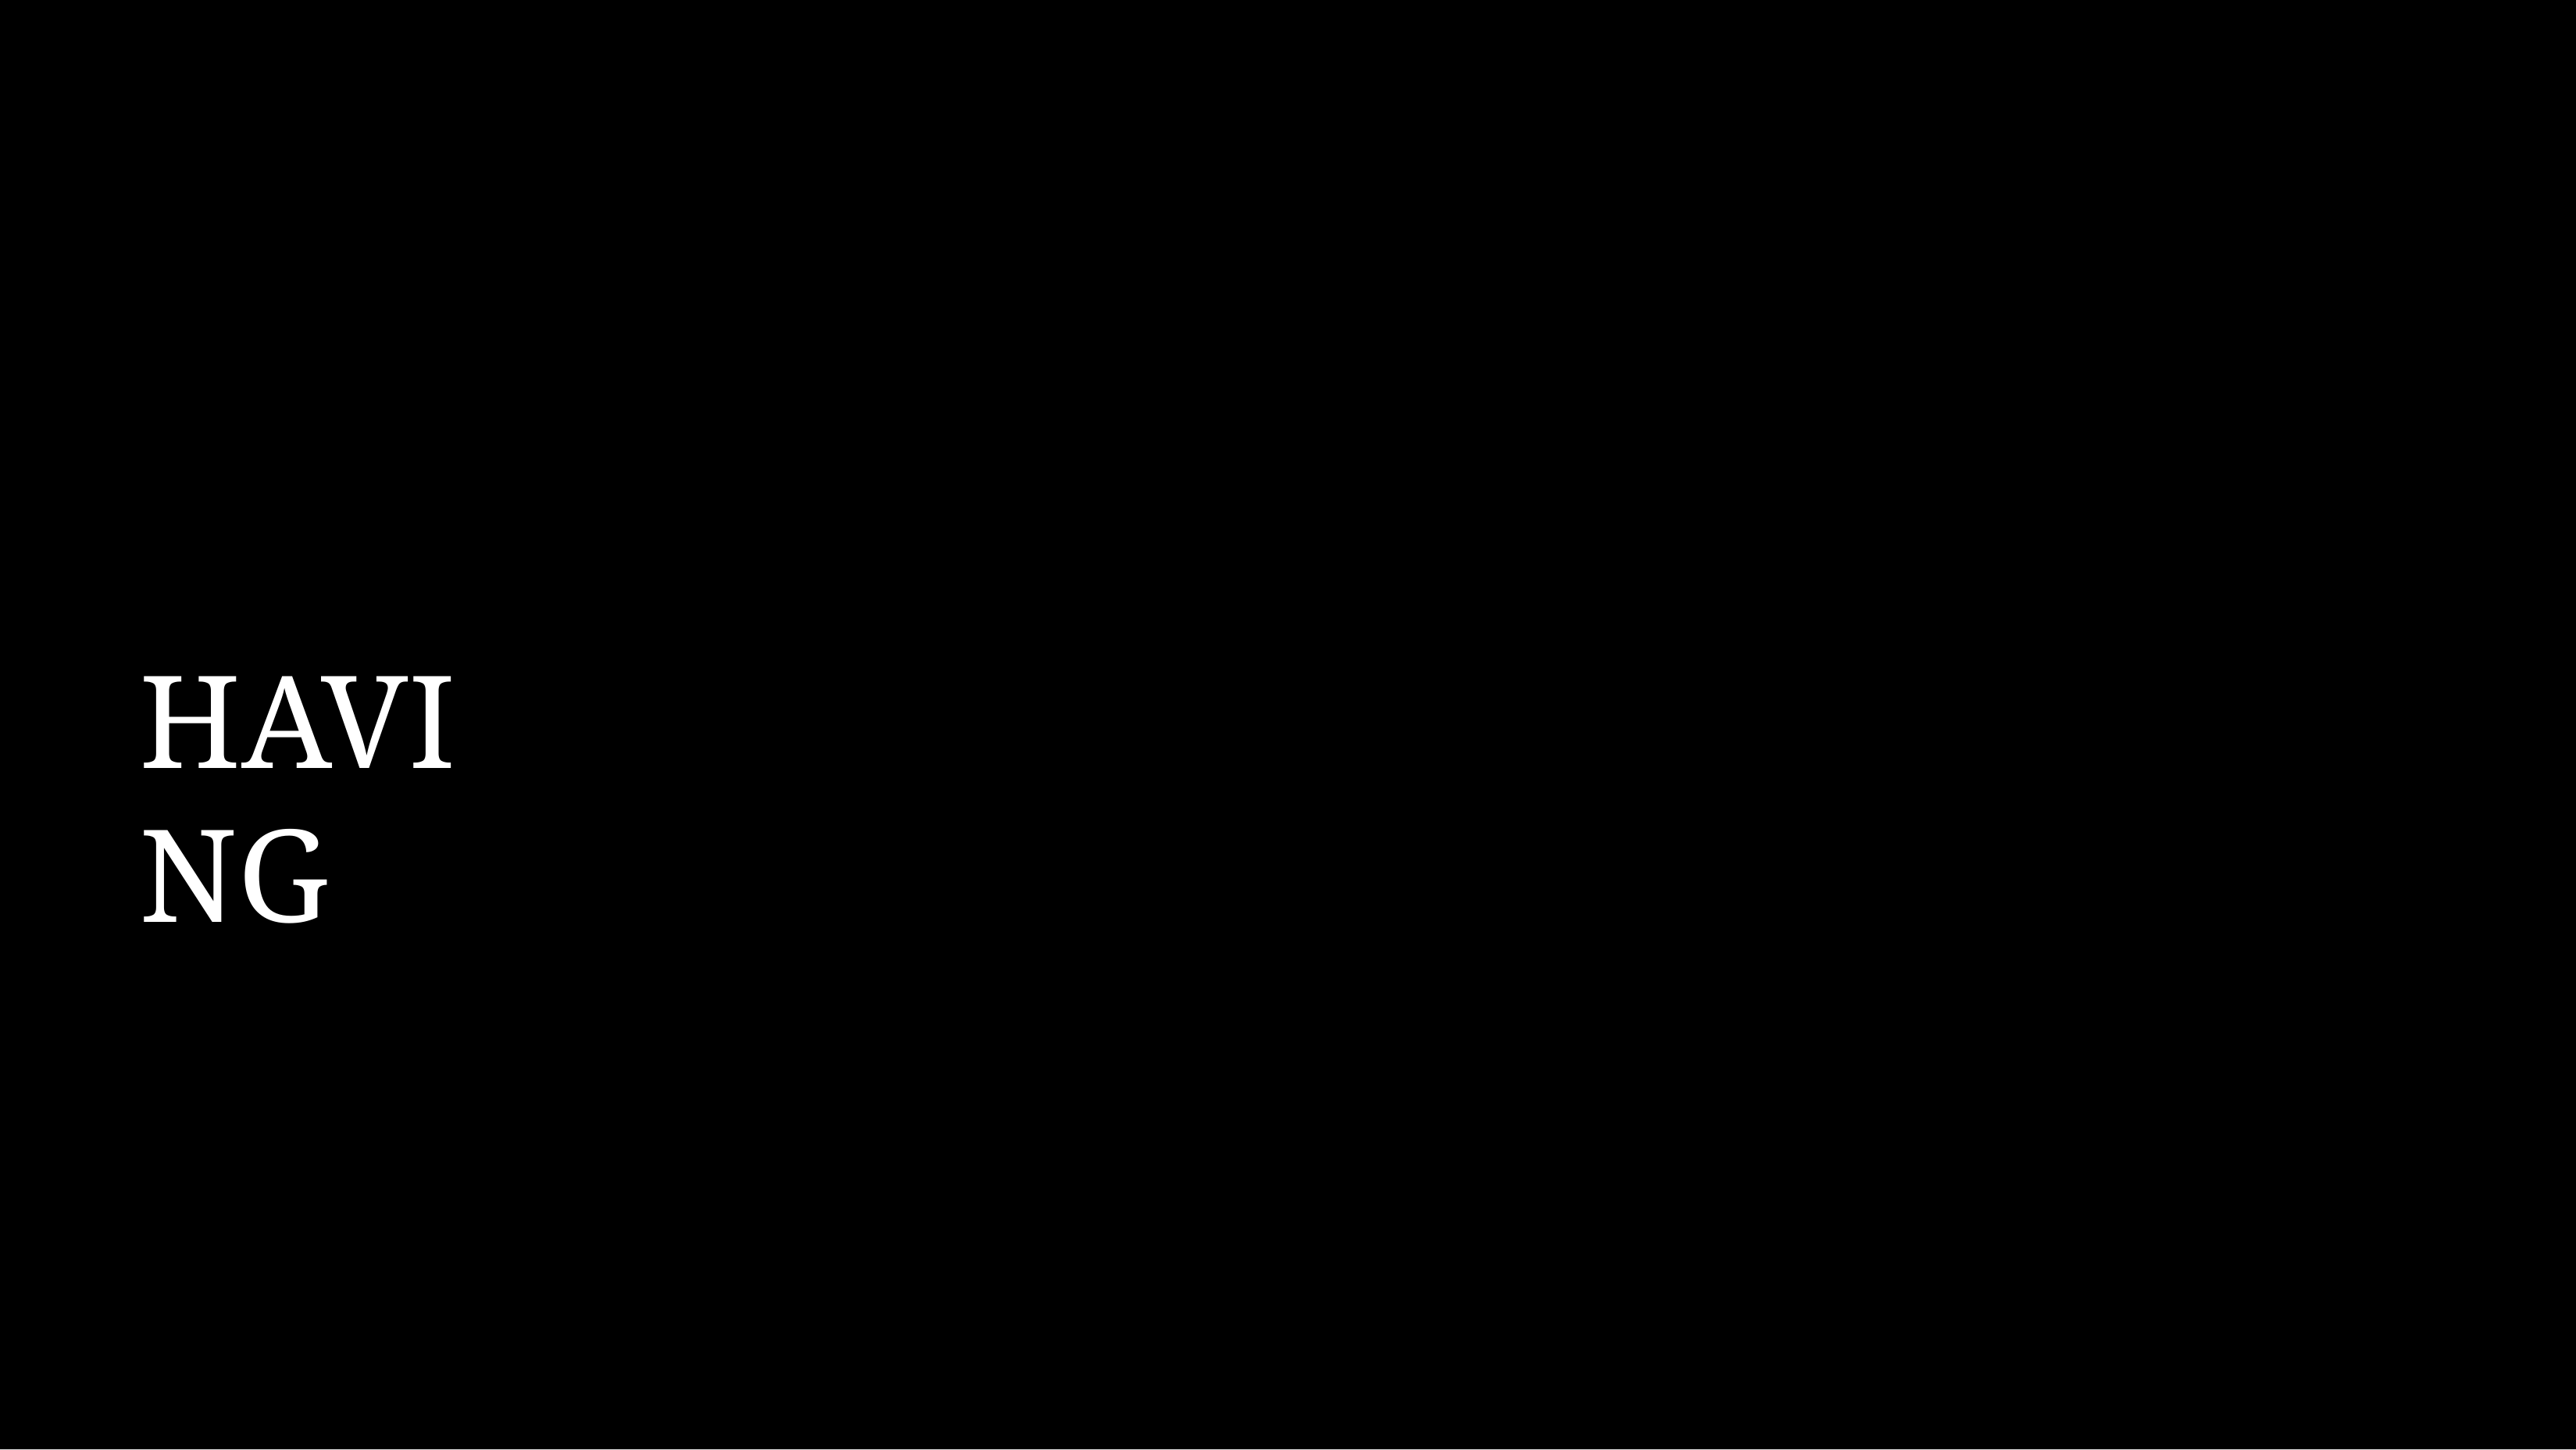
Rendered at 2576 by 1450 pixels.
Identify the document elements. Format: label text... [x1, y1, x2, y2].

title HAVING [137, 638, 528, 948]
